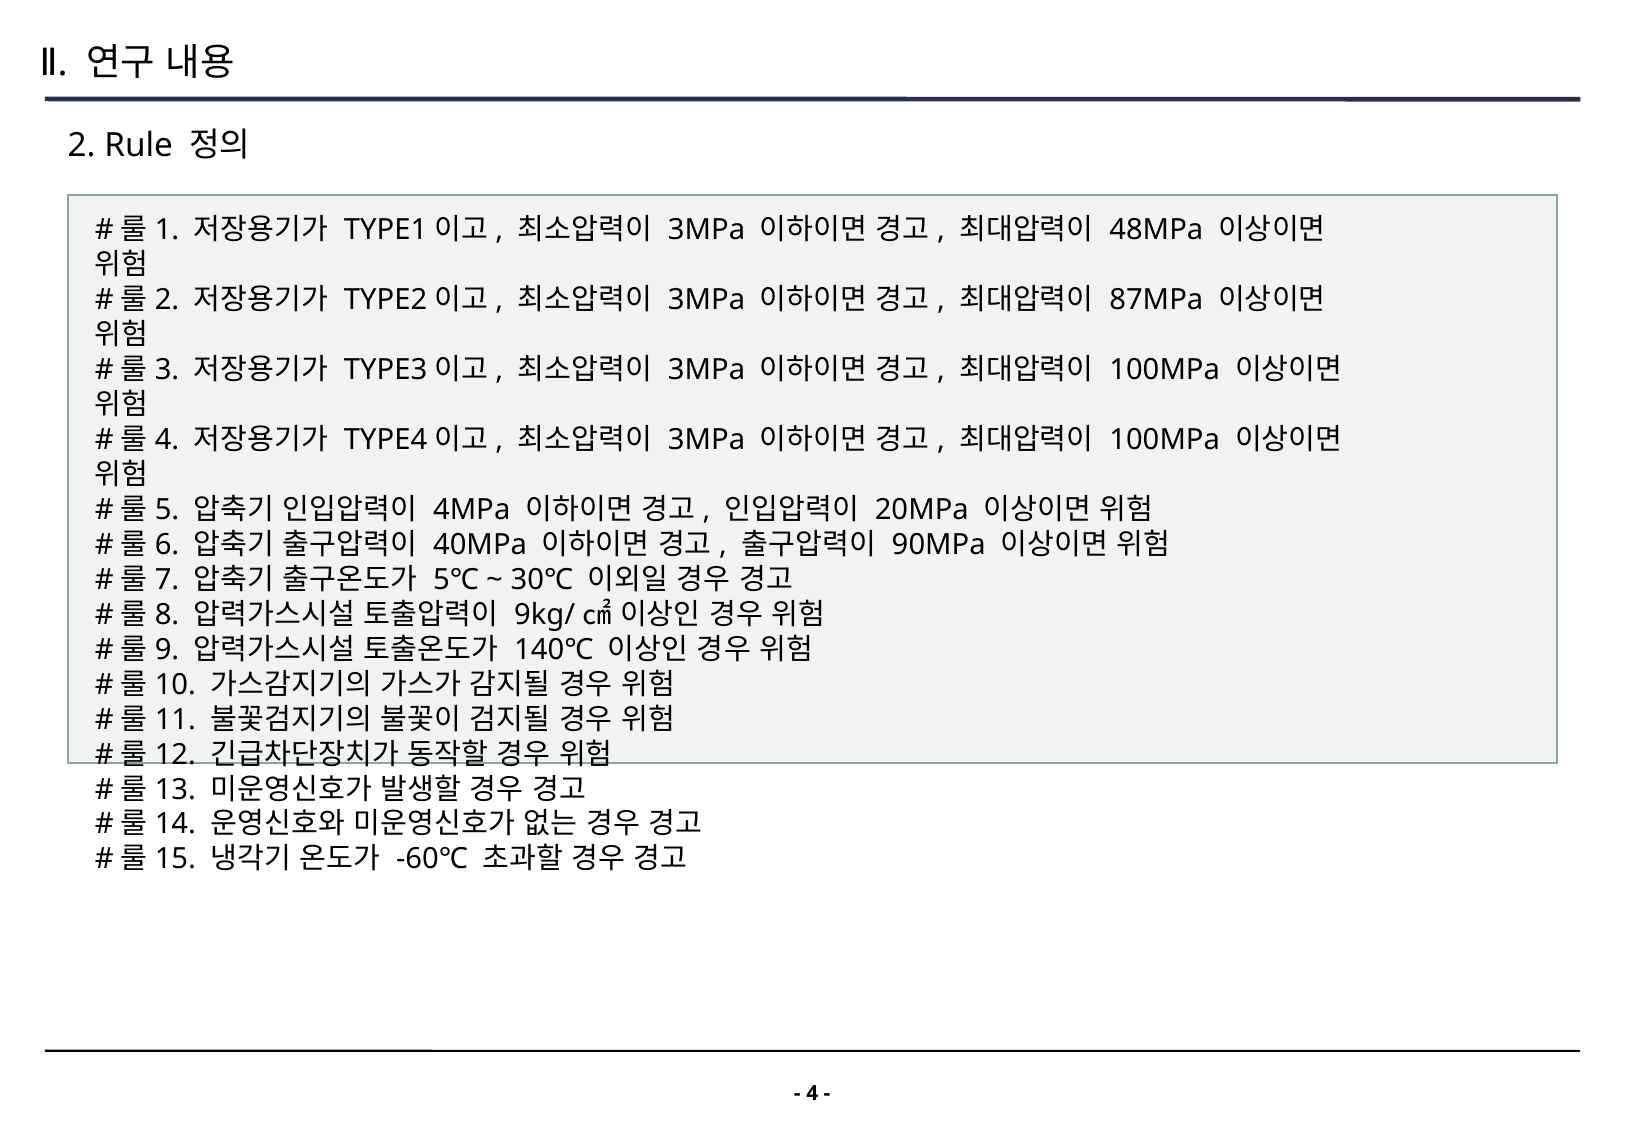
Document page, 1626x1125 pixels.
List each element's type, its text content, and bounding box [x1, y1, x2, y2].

text_box Ⅱ. 연구 내용 [24, 31, 848, 91]
text_box #룰1. 저장용기가 TYPE1이고, 최소압력이 3MPa 이하이면 경고, 최대압력이 48MPa 이상이면 위험 #룰2. 저장용기가 TYPE2이고, 최소압력이 3MPa 이하이면 경고, 최대압력이 87MPa 이상이면 위험 #룰3. 저장용기가 TYPE3이고, 최소압력이 3MPa 이하이면 경고, 최대압력이 100MPa 이상이면 위험 #룰4. 저장용기가 TYPE4이고, 최소압력이 3MPa 이하이면 경고, 최대압력이 100MPa 이상이면 위험 #룰5. 압축기 인입압력이 4MPa 이하이면 경고, 인입압력이 20MPa 이상이면 위험 #룰6. 압축기 출구압력이 40MPa 이하이면 경고, 출구압력이 90MPa 이상이면 위험 #룰7. 압축기 출구온도가 5℃ ~ 30℃ 이외일 경우 경고 #룰8. 압력가스시설 토출압력이 9kg/㎠ 이상인 경우 위험 #룰9. 압력가스시설 토출온도가 140℃ 이상인 경우 위험 #룰10. 가스감지기의 가스가 감지될 경우 위험 #룰11. 불꽃검지기의 불꽃이 검지될 경우 위험 #룰12. 긴급차단장치가 동작할 경우 위험 #룰13. 미운영신호가 발생할 경우 경고 #룰14. 운영신호와 미운영신호가 없는 경우 경고 #룰15. 냉각기 온도가 -60℃ 초과할 경우 경고 [80, 203, 1392, 883]
text_box [67, 194, 1558, 764]
text_box 2. Rule 정의 [52, 113, 877, 173]
